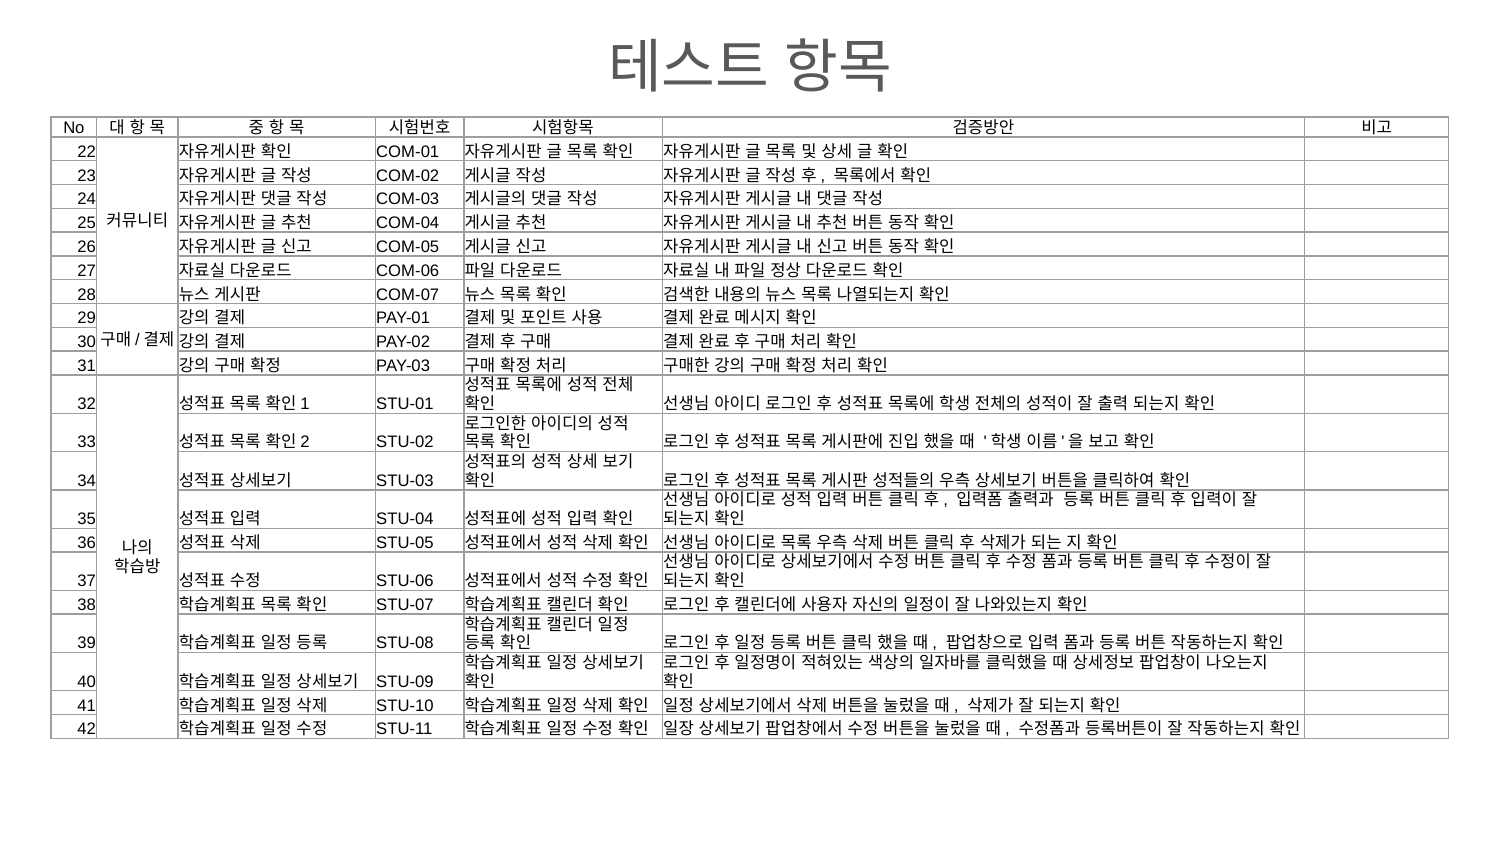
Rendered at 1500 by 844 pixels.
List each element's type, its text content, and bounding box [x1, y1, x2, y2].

table_cell 성적표의 성적 상세 보기 확인 [465, 452, 662, 489]
table_cell 강의 결제 [179, 328, 375, 350]
table_cell COM-01 [376, 138, 463, 160]
table_cell 결제 후 구매 [465, 328, 662, 350]
table_cell 23 [52, 161, 96, 184]
table_cell 뉴스 목록 확인 [465, 280, 662, 303]
table_cell 자료실 다운로드 [179, 257, 375, 279]
table_cell [1305, 414, 1448, 451]
table_cell 성적표 목록 확인2 [179, 414, 375, 451]
table_cell 선생님 아이디 로그인 후 성적표 목록에 학생 전체의 성적이 잘 출력 되는지 확인 [663, 376, 1304, 413]
table_cell [1305, 185, 1448, 208]
table_cell PAY-02 [376, 328, 463, 350]
table_cell 36 [52, 529, 96, 551]
table_cell [1305, 715, 1448, 738]
table_cell COM-06 [376, 257, 463, 279]
table_cell STU-03 [376, 452, 463, 489]
table_cell 26 [52, 233, 96, 255]
table_cell 게시글 추천 [465, 209, 662, 231]
table_cell [1305, 529, 1448, 551]
table_cell 선생님 아이디로 성적 입력 버튼 클릭 후, 입력폼 출력과 등록 버튼 클릭 후 입력이 잘 되는지 확인 [663, 491, 1304, 528]
table_cell 나의 학습방 [97, 376, 177, 738]
table_header 검증방안 [663, 118, 1304, 136]
table_cell 37 [52, 553, 96, 590]
table_cell 로그인 후 성적표 목록 게시판 성적들의 우측 상세보기 버튼을 클릭하여 확인 [663, 452, 1304, 489]
table_cell 자유게시판 확인 [179, 138, 375, 160]
table_cell STU-07 [376, 591, 463, 613]
table_cell [1305, 352, 1448, 374]
table_cell 로그인 후 일정 등록 버튼 클릭 했을 때, 팝업창으로 입력 폼과 등록 버튼 작동하는지 확인 [663, 615, 1304, 652]
table_cell 학습계획표 캘린더 일정 등록 확인 [465, 615, 662, 652]
table_cell 일정 상세보기에서 삭제 버튼을 눌렀을 때, 삭제가 잘 되는지 확인 [663, 691, 1304, 714]
table_cell 성적표 목록 확인1 [179, 376, 375, 413]
table_cell 결제 완료 후 구매 처리 확인 [663, 328, 1304, 350]
table_cell 학습계획표 일정 수정 [179, 715, 375, 738]
table_cell 학습계획표 일정 삭제 [179, 691, 375, 714]
table_cell [1305, 304, 1448, 327]
table_cell 성적표에서 성적 수정 확인 [465, 553, 662, 590]
table_cell 28 [52, 280, 96, 303]
table_cell STU-10 [376, 691, 463, 714]
table_cell [1305, 328, 1448, 350]
table_header 시험항목 [465, 118, 662, 136]
table_cell COM-07 [376, 280, 463, 303]
table_cell STU-02 [376, 414, 463, 451]
table_cell 31 [52, 352, 96, 374]
table_header No [52, 118, 96, 136]
table_cell 성적표 목록에 성적 전체 확인 [465, 376, 662, 413]
table_header 중 항 목 [179, 118, 375, 136]
table_cell 학습계획표 일정 상세보기 [179, 653, 375, 690]
table_cell 학습계획표 목록 확인 [179, 591, 375, 613]
table_cell 32 [52, 376, 96, 413]
table_cell 로그인 후 성적표 목록 게시판에 진입 했을 때 '학생 이름'을 보고 확인 [663, 414, 1304, 451]
table_cell 자유게시판 게시글 내 신고 버튼 동작 확인 [663, 233, 1304, 255]
table_cell COM-02 [376, 161, 463, 184]
table_cell 로그인한 아이디의 성적 목록 확인 [465, 414, 662, 451]
table_cell 자유게시판 글 작성 후, 목록에서 확인 [663, 161, 1304, 184]
table_cell 22 [52, 138, 96, 160]
table_cell 자료실 내 파일 정상 다운로드 확인 [663, 257, 1304, 279]
table_cell 성적표 상세보기 [179, 452, 375, 489]
table_cell STU-09 [376, 653, 463, 690]
table_cell PAY-03 [376, 352, 463, 374]
table_cell 선생님 아이디로 목록 우측 삭제 버튼 클릭 후 삭제가 되는 지 확인 [663, 529, 1304, 551]
table_cell 성적표에서 성적 삭제 확인 [465, 529, 662, 551]
table_cell [1305, 280, 1448, 303]
table_cell 성적표에 성적 입력 확인 [465, 491, 662, 528]
table_cell [1305, 257, 1448, 279]
table_cell 구매/결제 [97, 304, 177, 374]
table_cell [1305, 691, 1448, 714]
table_cell 학습계획표 일정 상세보기 확인 [465, 653, 662, 690]
table_cell COM-03 [376, 185, 463, 208]
table_cell COM-05 [376, 233, 463, 255]
table_cell STU-11 [376, 715, 463, 738]
table_cell 뉴스 게시판 [179, 280, 375, 303]
table_cell [1305, 653, 1448, 690]
table_cell 강의 결제 [179, 304, 375, 327]
table_cell 파일 다운로드 [465, 257, 662, 279]
table_cell 결제 완료 메시지 확인 [663, 304, 1304, 327]
table_cell 성적표 입력 [179, 491, 375, 528]
table_cell [1305, 491, 1448, 528]
table_cell 33 [52, 414, 96, 451]
table_cell 게시글 신고 [465, 233, 662, 255]
table_cell 30 [52, 328, 96, 350]
table_cell PAY-01 [376, 304, 463, 327]
table_cell 구매한 강의 구매 확정 처리 확인 [663, 352, 1304, 374]
table_cell 학습계획표 일정 수정 확인 [465, 715, 662, 738]
table_cell [1305, 161, 1448, 184]
table_cell 39 [52, 615, 96, 652]
table_cell 자유게시판 글 신고 [179, 233, 375, 255]
table_cell 자유게시판 댓글 작성 [179, 185, 375, 208]
table_cell 41 [52, 691, 96, 714]
table_cell 게시글 작성 [465, 161, 662, 184]
table_cell 35 [52, 491, 96, 528]
table_cell 자유게시판 게시글 내 추천 버튼 동작 확인 [663, 209, 1304, 231]
table_cell 24 [52, 185, 96, 208]
table_cell STU-06 [376, 553, 463, 590]
table_cell 로그인 후 캘린더에 사용자 자신의 일정이 잘 나와있는지 확인 [663, 591, 1304, 613]
table_cell STU-04 [376, 491, 463, 528]
table_cell 성적표 삭제 [179, 529, 375, 551]
table_cell 38 [52, 591, 96, 613]
table_cell STU-05 [376, 529, 463, 551]
table_cell [1305, 615, 1448, 652]
table_header 비고 [1305, 118, 1448, 136]
table_cell 성적표 수정 [179, 553, 375, 590]
table_cell [1305, 138, 1448, 160]
table_cell [1305, 376, 1448, 413]
table_cell 29 [52, 304, 96, 327]
table_cell [1305, 233, 1448, 255]
table_cell STU-08 [376, 615, 463, 652]
table_cell 구매 확정 처리 [465, 352, 662, 374]
table_cell [1305, 452, 1448, 489]
table_cell COM-04 [376, 209, 463, 231]
table_header 시험번호 [376, 118, 463, 136]
table_cell 일장 상세보기 팝업창에서 수정 버튼을 눌렀을 때, 수정폼과 등록버튼이 잘 작동하는지 확인 [663, 715, 1304, 738]
table_cell 자유게시판 게시글 내 댓글 작성 [663, 185, 1304, 208]
table_cell 25 [52, 209, 96, 231]
table_header 대 항 목 [97, 118, 177, 136]
table_cell 검색한 내용의 뉴스 목록 나열되는지 확인 [663, 280, 1304, 303]
table_cell 자유게시판 글 추천 [179, 209, 375, 231]
table_cell 40 [52, 653, 96, 690]
table_cell 커뮤니티 [97, 138, 177, 303]
table_cell 선생님 아이디로 상세보기에서 수정 버튼 클릭 후 수정 폼과 등록 버튼 클릭 후 수정이 잘 되는지 확인 [663, 553, 1304, 590]
table_cell 34 [52, 452, 96, 489]
table_cell 학습계획표 캘린더 확인 [465, 591, 662, 613]
subtitle 테스트 항목 [51, 19, 1449, 116]
table_cell 로그인 후 일정명이 적혀있는 색상의 일자바를 클릭했을 때 상세정보 팝업창이 나오는지 확인 [663, 653, 1304, 690]
table_cell [1305, 209, 1448, 231]
table_cell 강의 구매 확정 [179, 352, 375, 374]
table_cell 학습계획표 일정 삭제 확인 [465, 691, 662, 714]
table_cell [1305, 553, 1448, 590]
table_cell 학습계획표 일정 등록 [179, 615, 375, 652]
table_cell 자유게시판 글 목록 및 상세 글 확인 [663, 138, 1304, 160]
table_cell [1305, 591, 1448, 613]
table_cell 결제 및 포인트 사용 [465, 304, 662, 327]
table_cell 게시글의 댓글 작성 [465, 185, 662, 208]
table_cell 42 [52, 715, 96, 738]
table_cell 자유게시판 글 목록 확인 [465, 138, 662, 160]
table_cell 자유게시판 글 작성 [179, 161, 375, 184]
table_cell STU-01 [376, 376, 463, 413]
table_cell 27 [52, 257, 96, 279]
